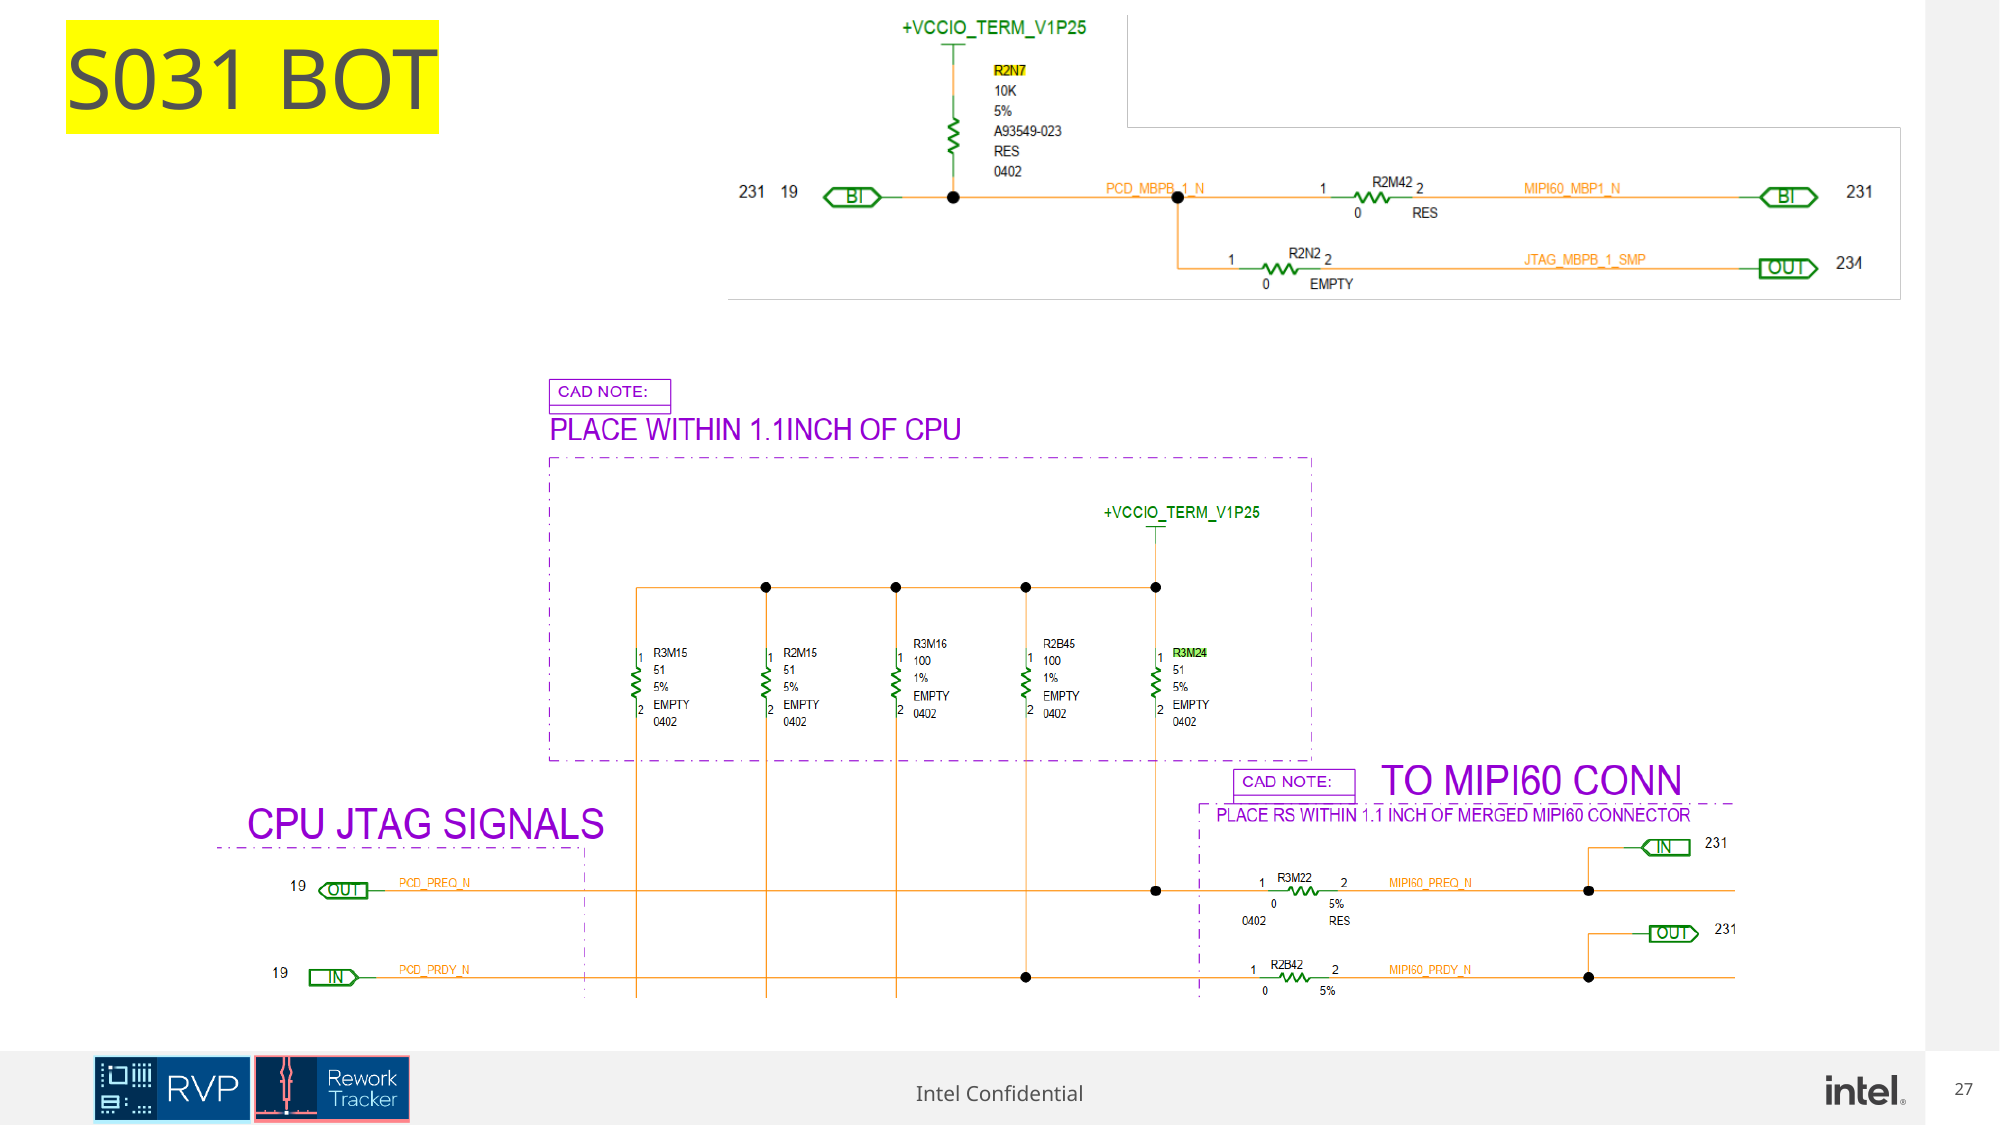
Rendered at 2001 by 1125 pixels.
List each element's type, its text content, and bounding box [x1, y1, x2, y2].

picture [93, 1055, 251, 1124]
picture [217, 365, 1735, 998]
picture [254, 1055, 410, 1123]
title S031 BOT [65, 36, 728, 195]
picture [728, 14, 1912, 322]
picture [1826, 1075, 1906, 1105]
